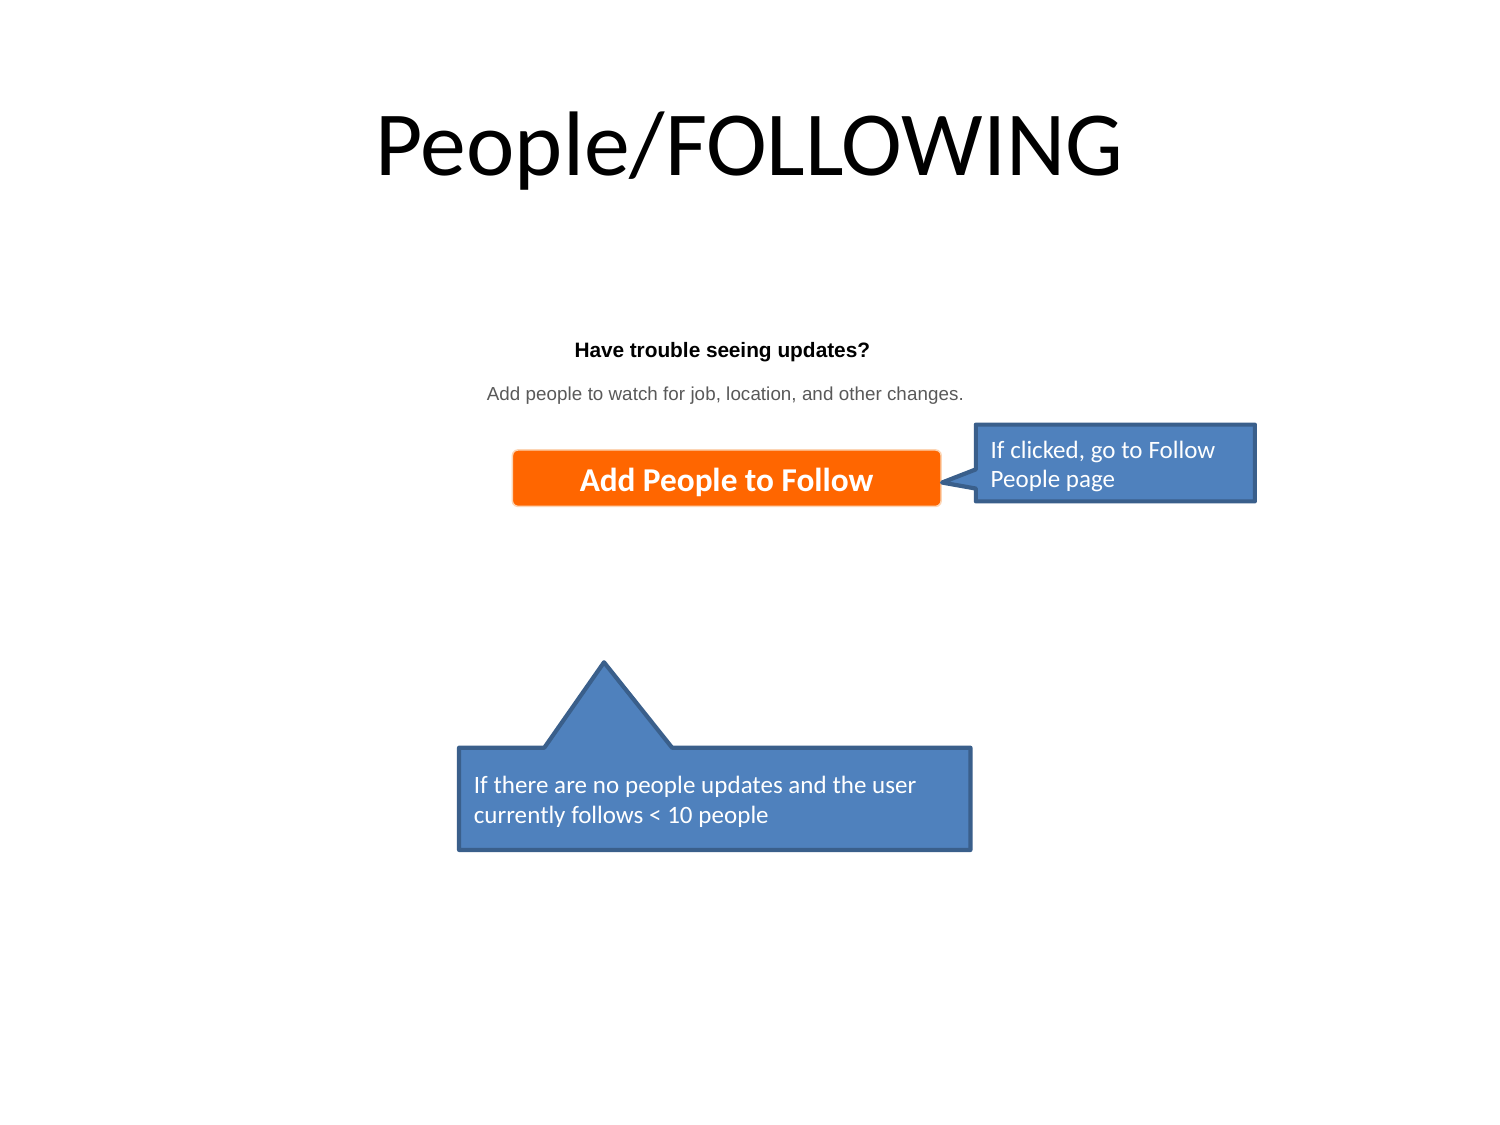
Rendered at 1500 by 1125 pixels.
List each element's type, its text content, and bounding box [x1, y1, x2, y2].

text_box If clicked, go to Follow People page [939, 422, 1257, 504]
text_box If there are no people updates and the user currently follows < 10 people [456, 660, 973, 853]
title People/FOLLOWING [75, 45, 1425, 233]
text_box Have trouble seeing updates? Add people to watch for job, location, and other changes. [182, 329, 1269, 412]
text_box Add People to Follow [510, 447, 944, 509]
